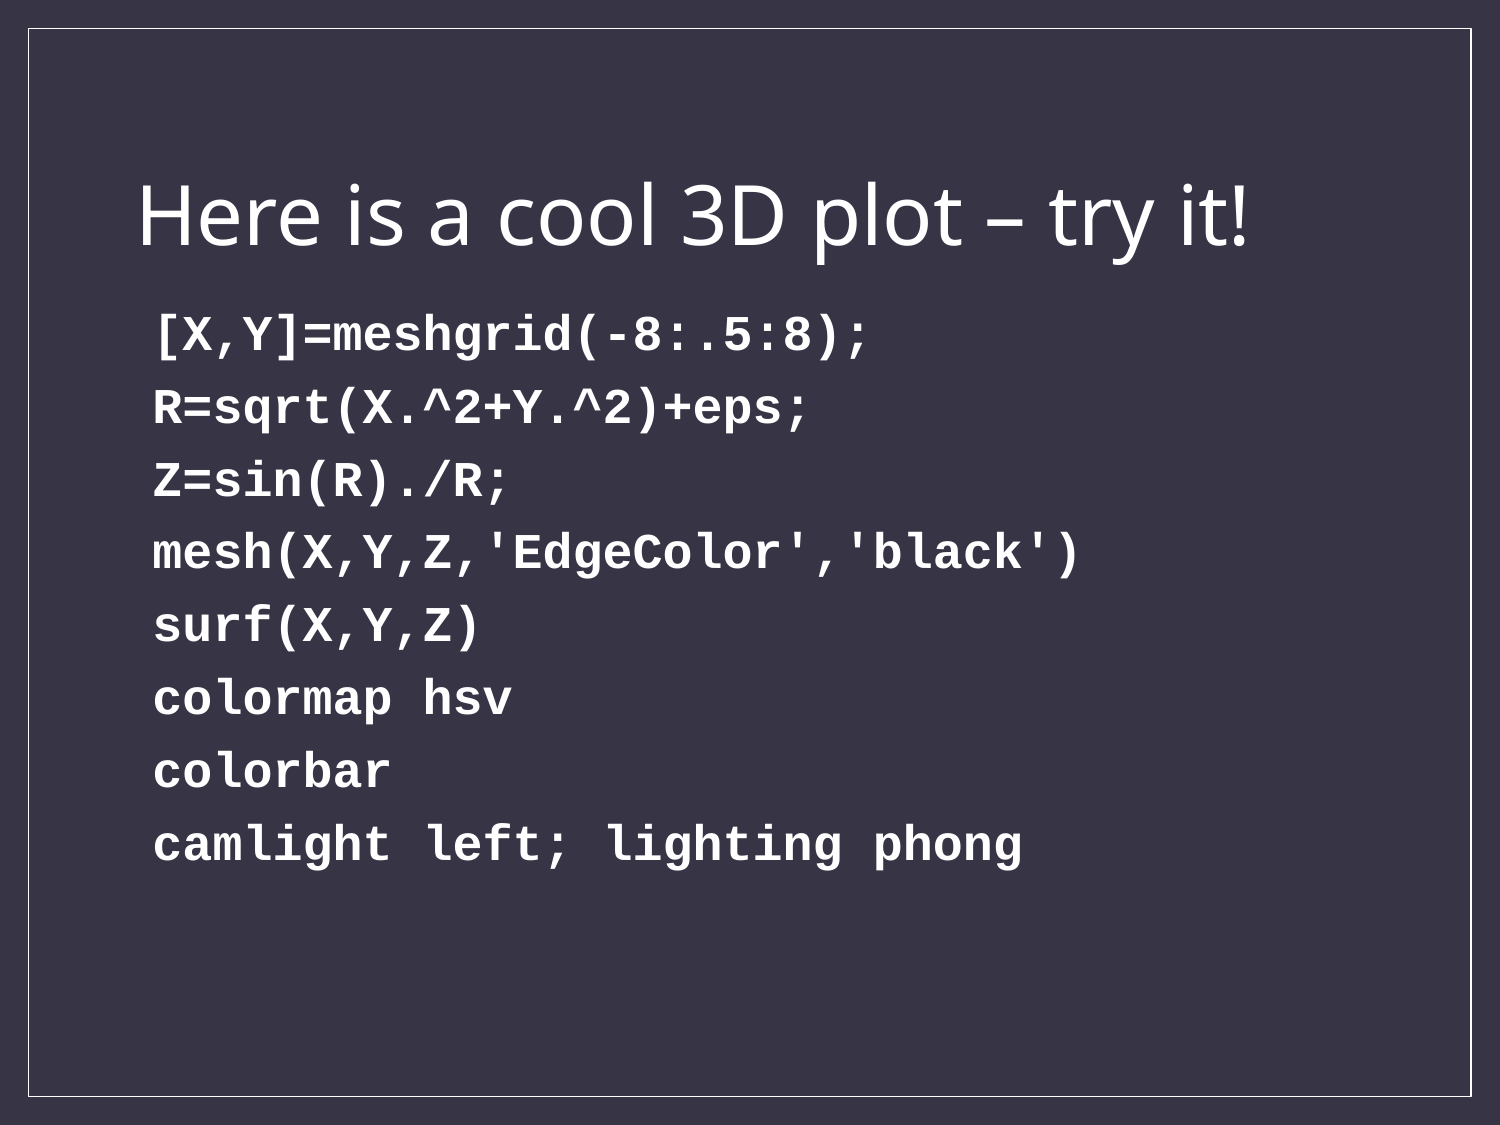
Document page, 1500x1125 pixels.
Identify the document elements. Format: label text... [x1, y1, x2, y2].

list [X,Y]=meshgrid(-8:.5:8); R=sqrt(X.^2+Y.^2)+eps; Z=sin(R)./R; mesh(X,Y,Z,'EdgeColor','black') surf(X,Y,Z) colormap hsv colorbar camlight left; lighting phong [137, 299, 1450, 1019]
title Here is a cool 3D plot – try it! [120, 105, 1380, 331]
